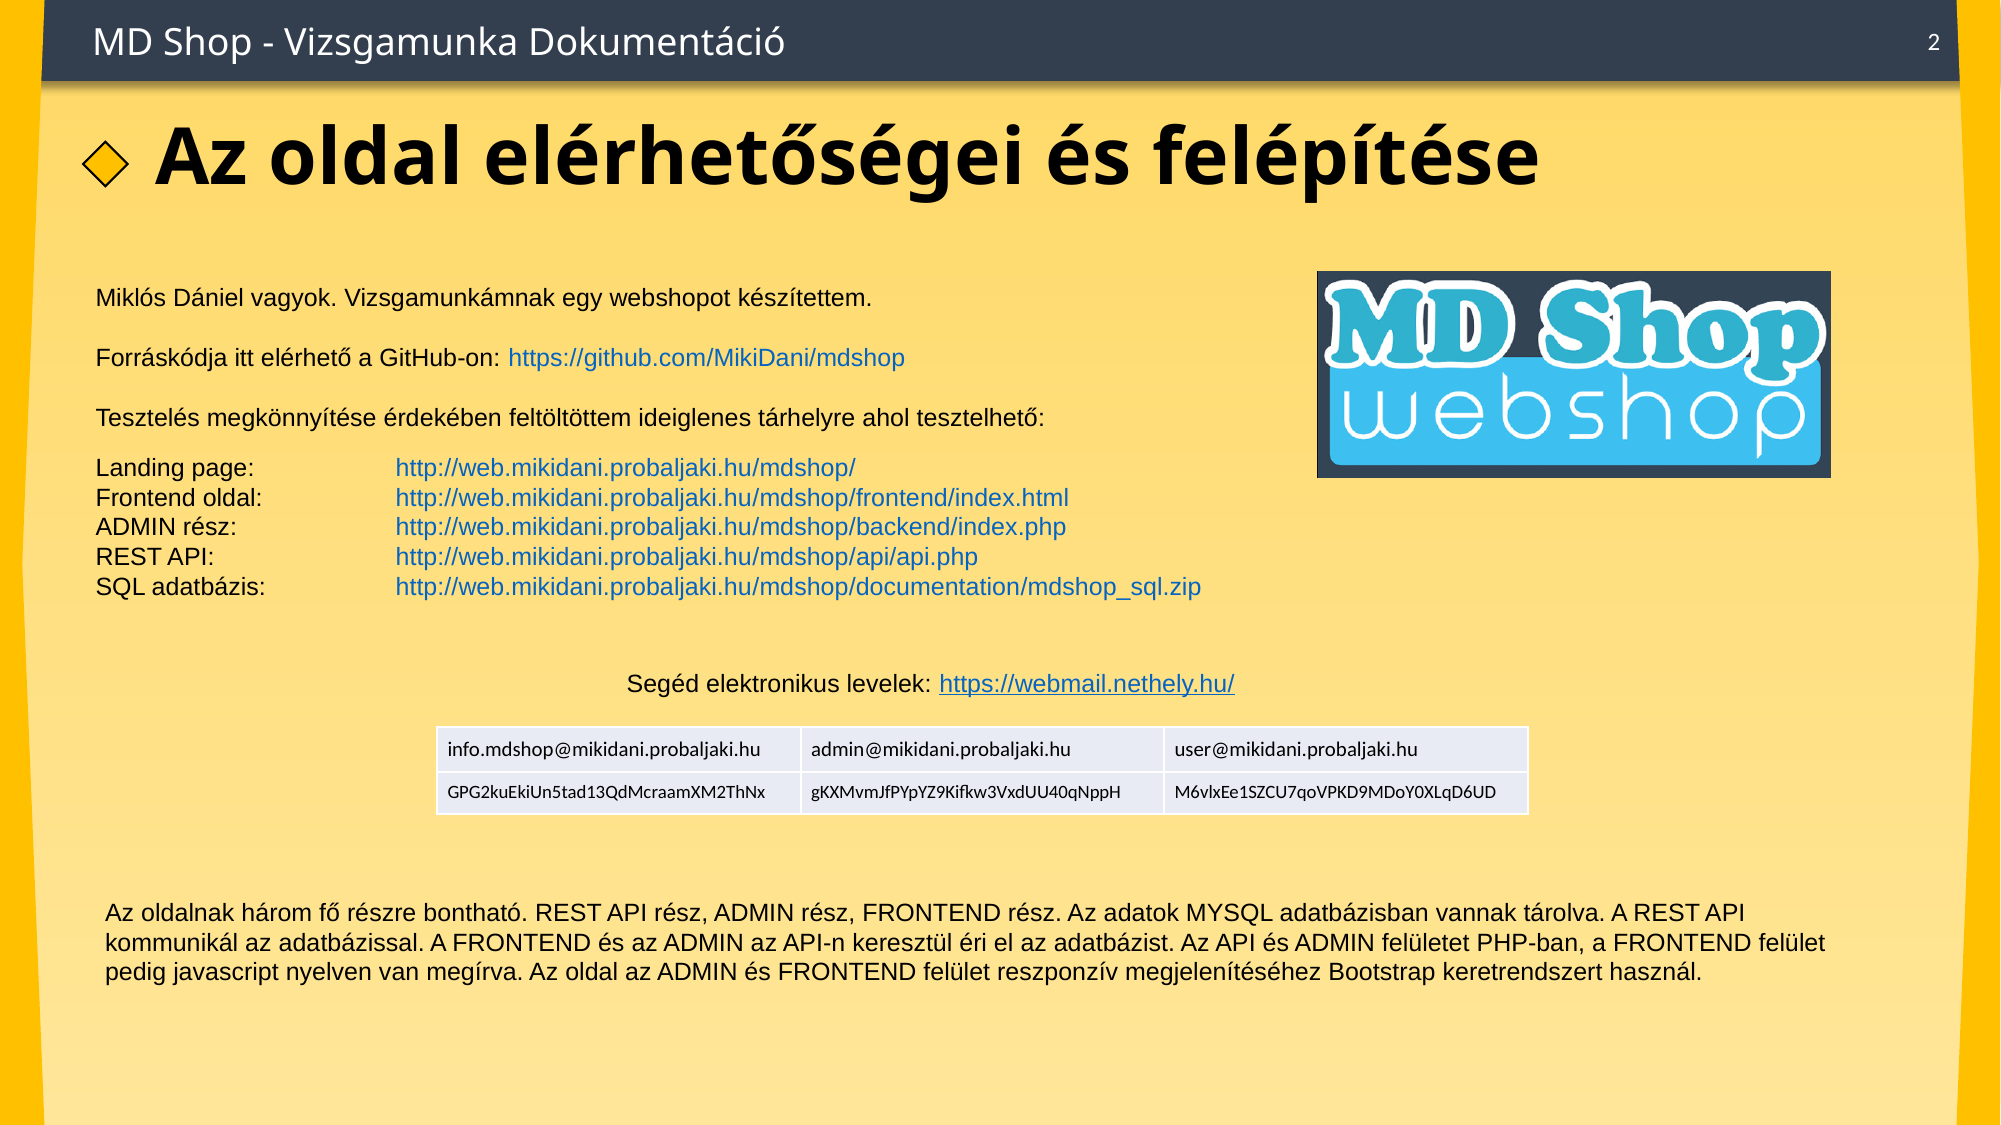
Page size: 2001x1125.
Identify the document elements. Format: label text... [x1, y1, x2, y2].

table_cell GPG2kuEkiUn5tad13QdMcraamXM2ThNx [438, 773, 800, 813]
text_box Miklós Dániel vagyok. Vizsgamunkámnak egy webshopot készítettem. Forráskódja itt elérhető a GitHub-on: https://github.com/MikiDani/mdshop Tesztelés megkönnyítése érdekében feltöltöttem ideiglenes tárhelyre ahol tesztelhető: Landing page: http://web.mikidani.probaljaki.hu/mdshop/ Frontend oldal: http://web.mikidani.probaljaki.hu/mdshop/frontend/index.html ADMIN rész: http://web.mikidani.probaljaki.hu/mdshop/backend/index.php REST API: http://web.mikidani.probaljaki.hu/mdshop/api/api.php SQL adatbázis: http://web.mikidani.probaljaki.hu/mdshop/documentation/mdshop_sql.zip [80, 273, 1218, 609]
text_box Az oldalnak három fő részre bontható. REST API rész, ADMIN rész, FRONTEND rész. Az adatok MYSQL adatbázisban vannak tárolva. A REST API kommunikál az adatbázissal. A FRONTEND és az ADMIN az API-n keresztül éri el az adatbázist. Az API és ADMIN felületet PHP-ban, a FRONTEND felület pedig javascript nyelven van megírva. Az oldal az ADMIN és FRONTEND felület reszponzív megjelenítéséhez Bootstrap keretrendszert használ. [90, 888, 1873, 994]
table_cell M6vlxEe1SZCU7qoVPKD9MDoY0XLqD6UD [1165, 773, 1527, 813]
picture [1317, 271, 1831, 478]
title Az oldal elérhetőségei és felépítése [140, 109, 1956, 210]
table_header user@mikidani.probaljaki.hu [1165, 728, 1527, 771]
table_cell gKXMvmJfPYpYZ9Kifkw3VxdUU40qNppH [802, 773, 1163, 813]
table_header info.mdshop@mikidani.probaljaki.hu [438, 728, 800, 771]
table_header admin@mikidani.probaljaki.hu [802, 728, 1163, 771]
text_box Segéd elektronikus levelek: https://webmail.nethely.hu/ [611, 660, 1250, 706]
